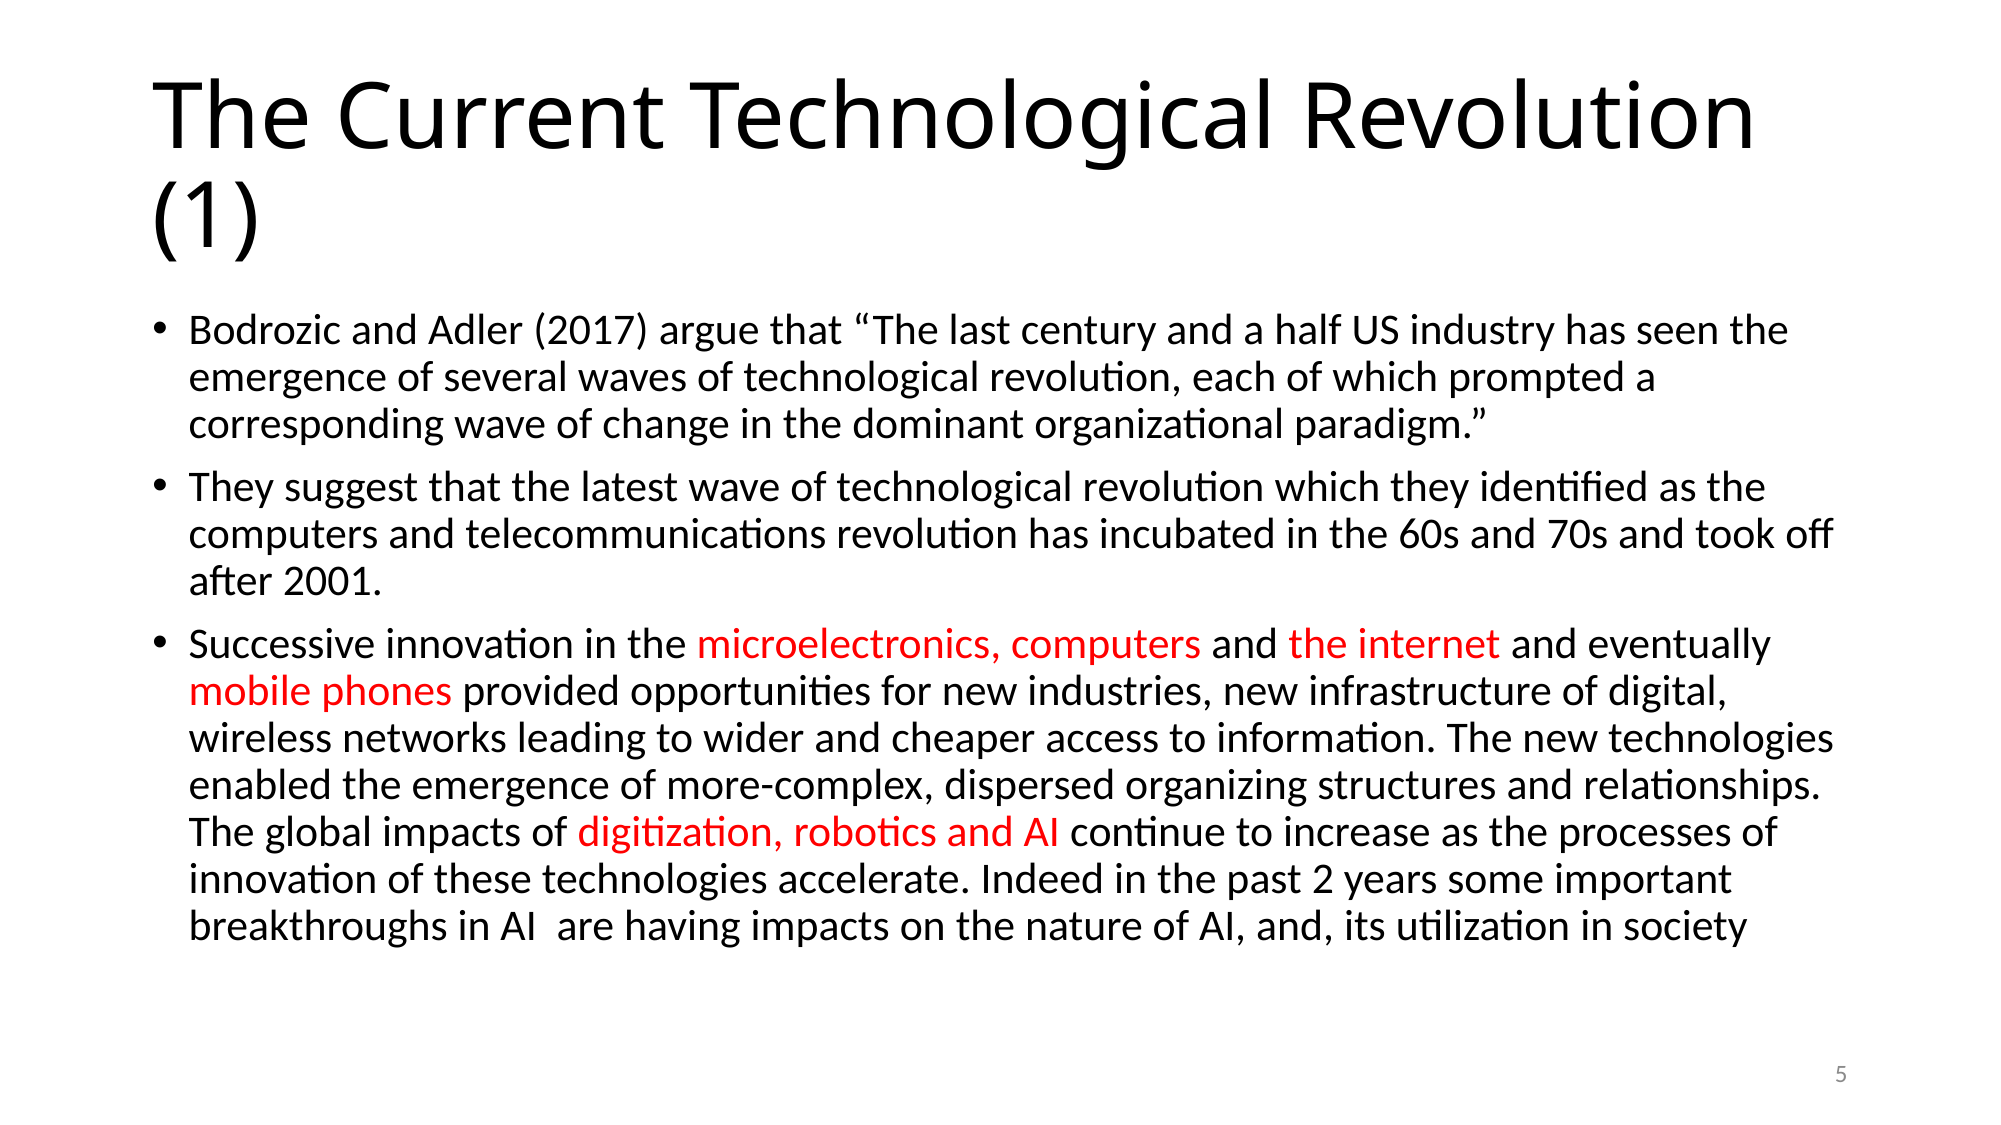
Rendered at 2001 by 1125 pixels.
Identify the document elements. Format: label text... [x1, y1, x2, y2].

title The Current Technological Revolution (1) [137, 59, 1863, 278]
list Bodrozic and Adler (2017) argue that “The last century and a half US industry has seen the emergence of several waves of technological revolution, each of which prompted a corresponding wave of change in the dominant organizational paradigm.” They suggest that the latest wave of technological revolution which they identified as the computers and telecommunications revolution has incubated in the 60s and 70s and took off after 2001. Successive innovation in the microelectronics, computers and the internet and eventually mobile phones provided opportunities for new industries, new infrastructure of digital, wireless networks leading to wider and cheaper access to information. The new technologies enabled the emergence of more-complex, dispersed organizing structures and relationships. The global impacts of digitization, robotics and AI continue to increase as the processes of innovation of these technologies accelerate. Indeed in the past 2 years some important breakthroughs in AI are having impacts on the nature of AI, and, its utilization in society [137, 299, 1863, 1014]
slide_number 5 [1412, 1042, 1863, 1103]
